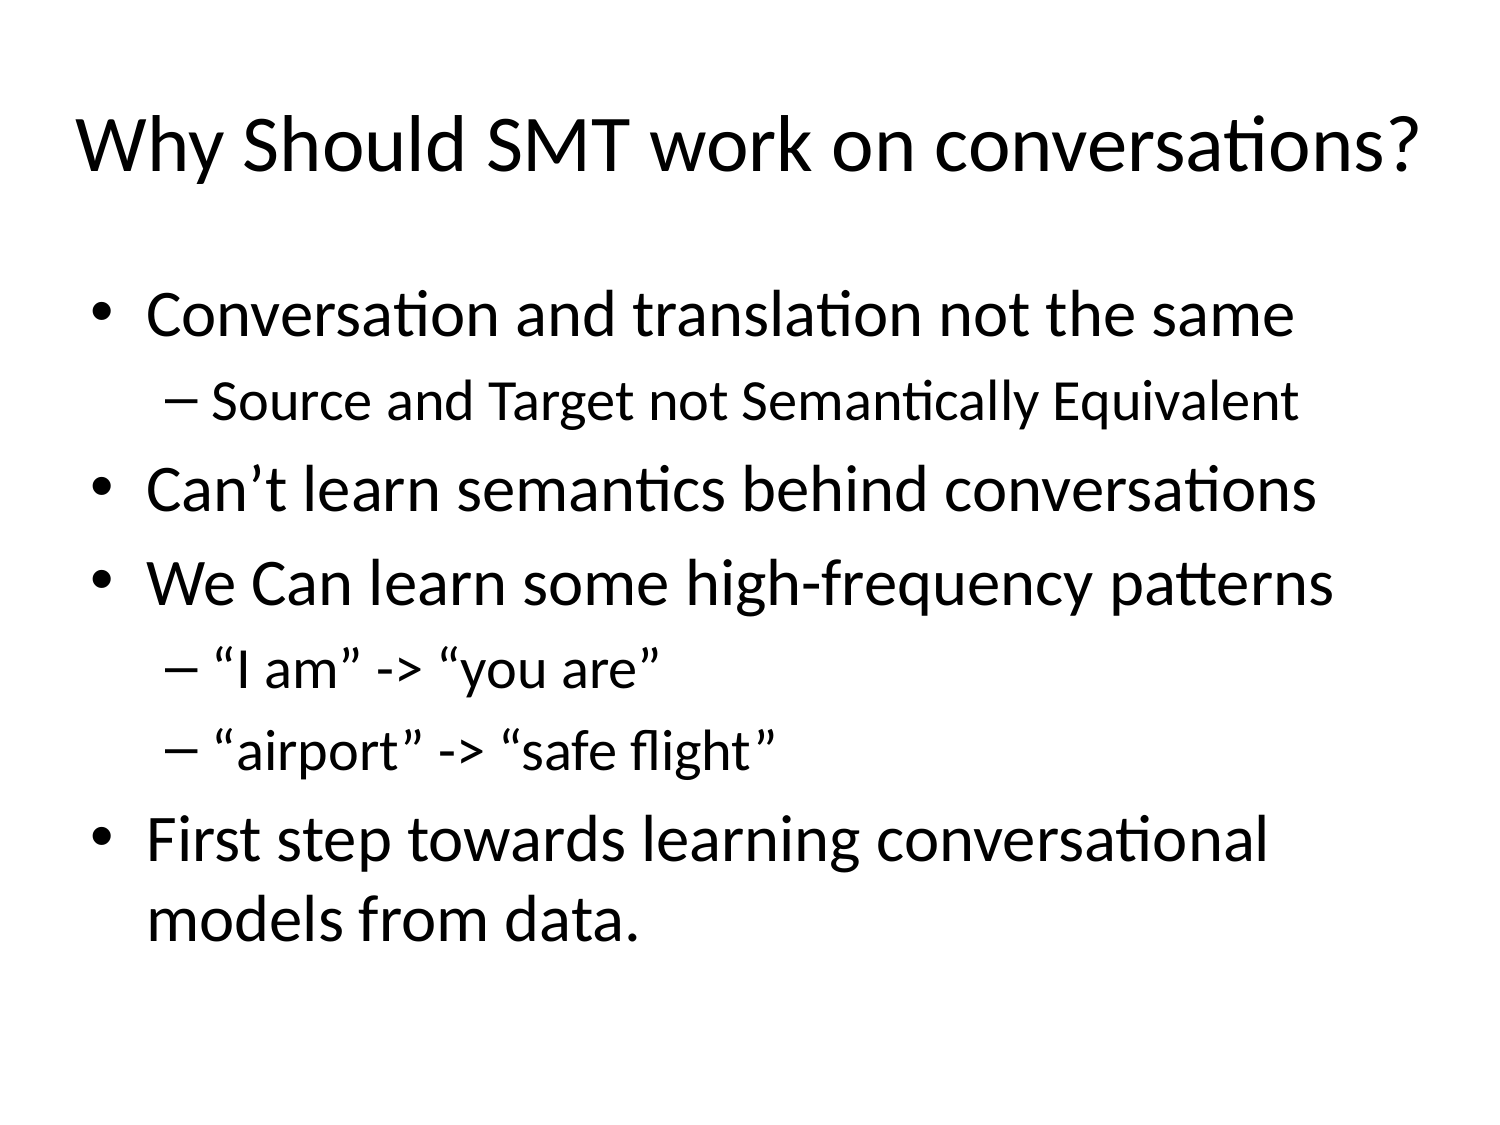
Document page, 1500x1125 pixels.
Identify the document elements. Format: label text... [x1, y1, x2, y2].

list Conversation and translation not the same Source and Target not Semantically Equivalent Can’t learn semantics behind conversations We Can learn some high-frequency patterns “I am” -> “you are” “airport” -> “safe flight” First step towards learning conversational models from data. [75, 262, 1425, 1075]
title Why Should SMT work on conversations? [37, 45, 1463, 233]
